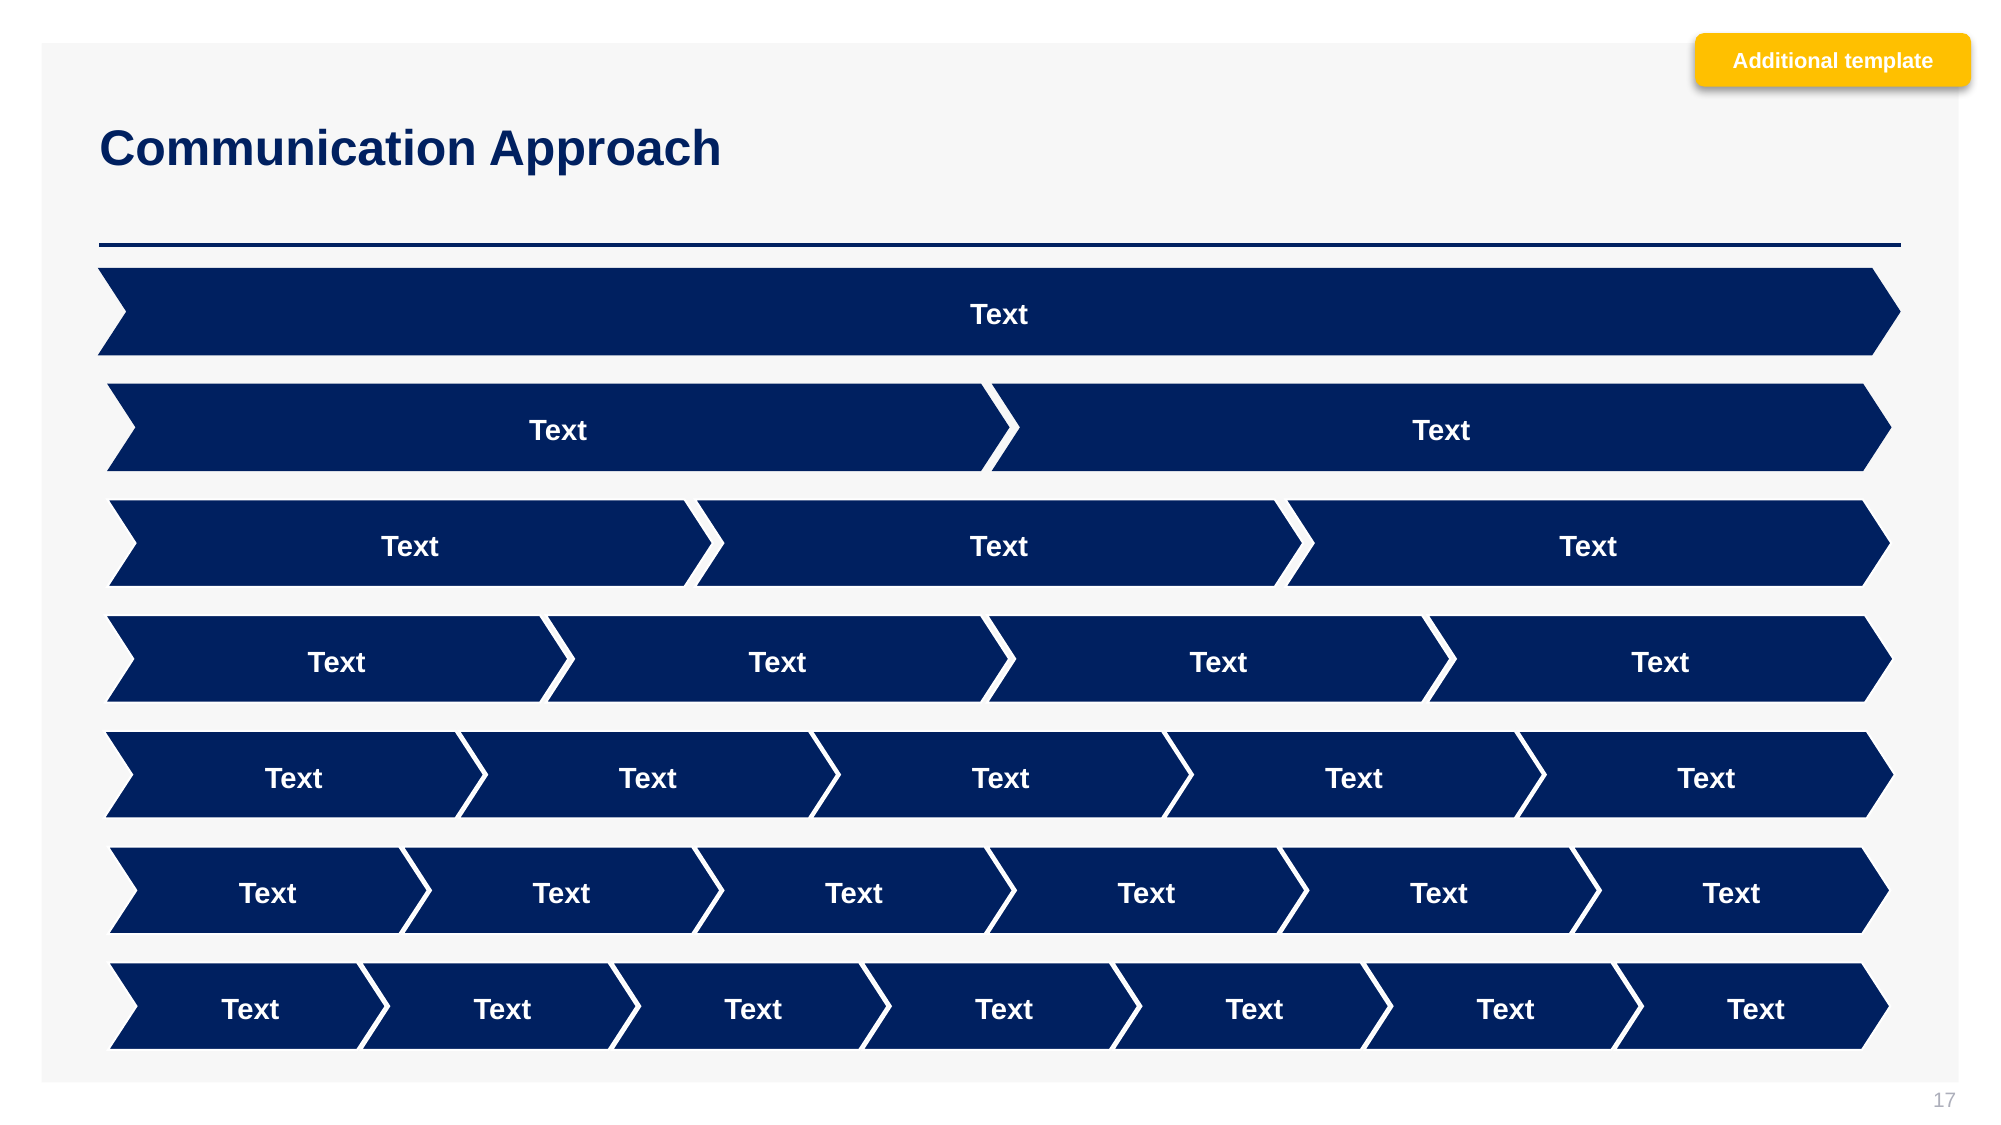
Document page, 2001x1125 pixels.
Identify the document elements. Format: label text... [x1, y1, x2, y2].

text_box Text [862, 962, 1139, 1050]
text_box Text [97, 267, 1901, 356]
text_box Text [107, 383, 1010, 472]
title Communication Approach [84, 59, 1901, 239]
text_box Text [611, 962, 888, 1050]
text_box Text [986, 615, 1451, 703]
text_box Text [103, 730, 484, 819]
text_box Text [694, 499, 1304, 587]
text_box Text [107, 499, 713, 587]
text_box Text [991, 383, 1892, 472]
text_box Text [107, 962, 386, 1050]
text_box Text [1614, 962, 1891, 1050]
text_box Text [1285, 499, 1892, 587]
text_box Text [1427, 615, 1894, 703]
text_box Text [1164, 730, 1544, 819]
slide_number 17 [1506, 1088, 1957, 1119]
text_box Text [104, 615, 569, 703]
text_box Text [1572, 846, 1891, 935]
text_box Text [695, 846, 1013, 935]
text_box Text [1364, 962, 1640, 1050]
text_box Text [360, 962, 637, 1050]
text_box Additional template [1694, 32, 1973, 88]
text_box Text [107, 846, 428, 935]
text_box Text [987, 846, 1306, 935]
text_box Text [458, 730, 838, 819]
text_box Text [402, 846, 721, 935]
text_box Text [545, 615, 1010, 703]
text_box Text [1113, 962, 1390, 1050]
text_box Text [811, 730, 1191, 819]
text_box Text [1280, 846, 1598, 935]
text_box Text [1517, 730, 1895, 819]
